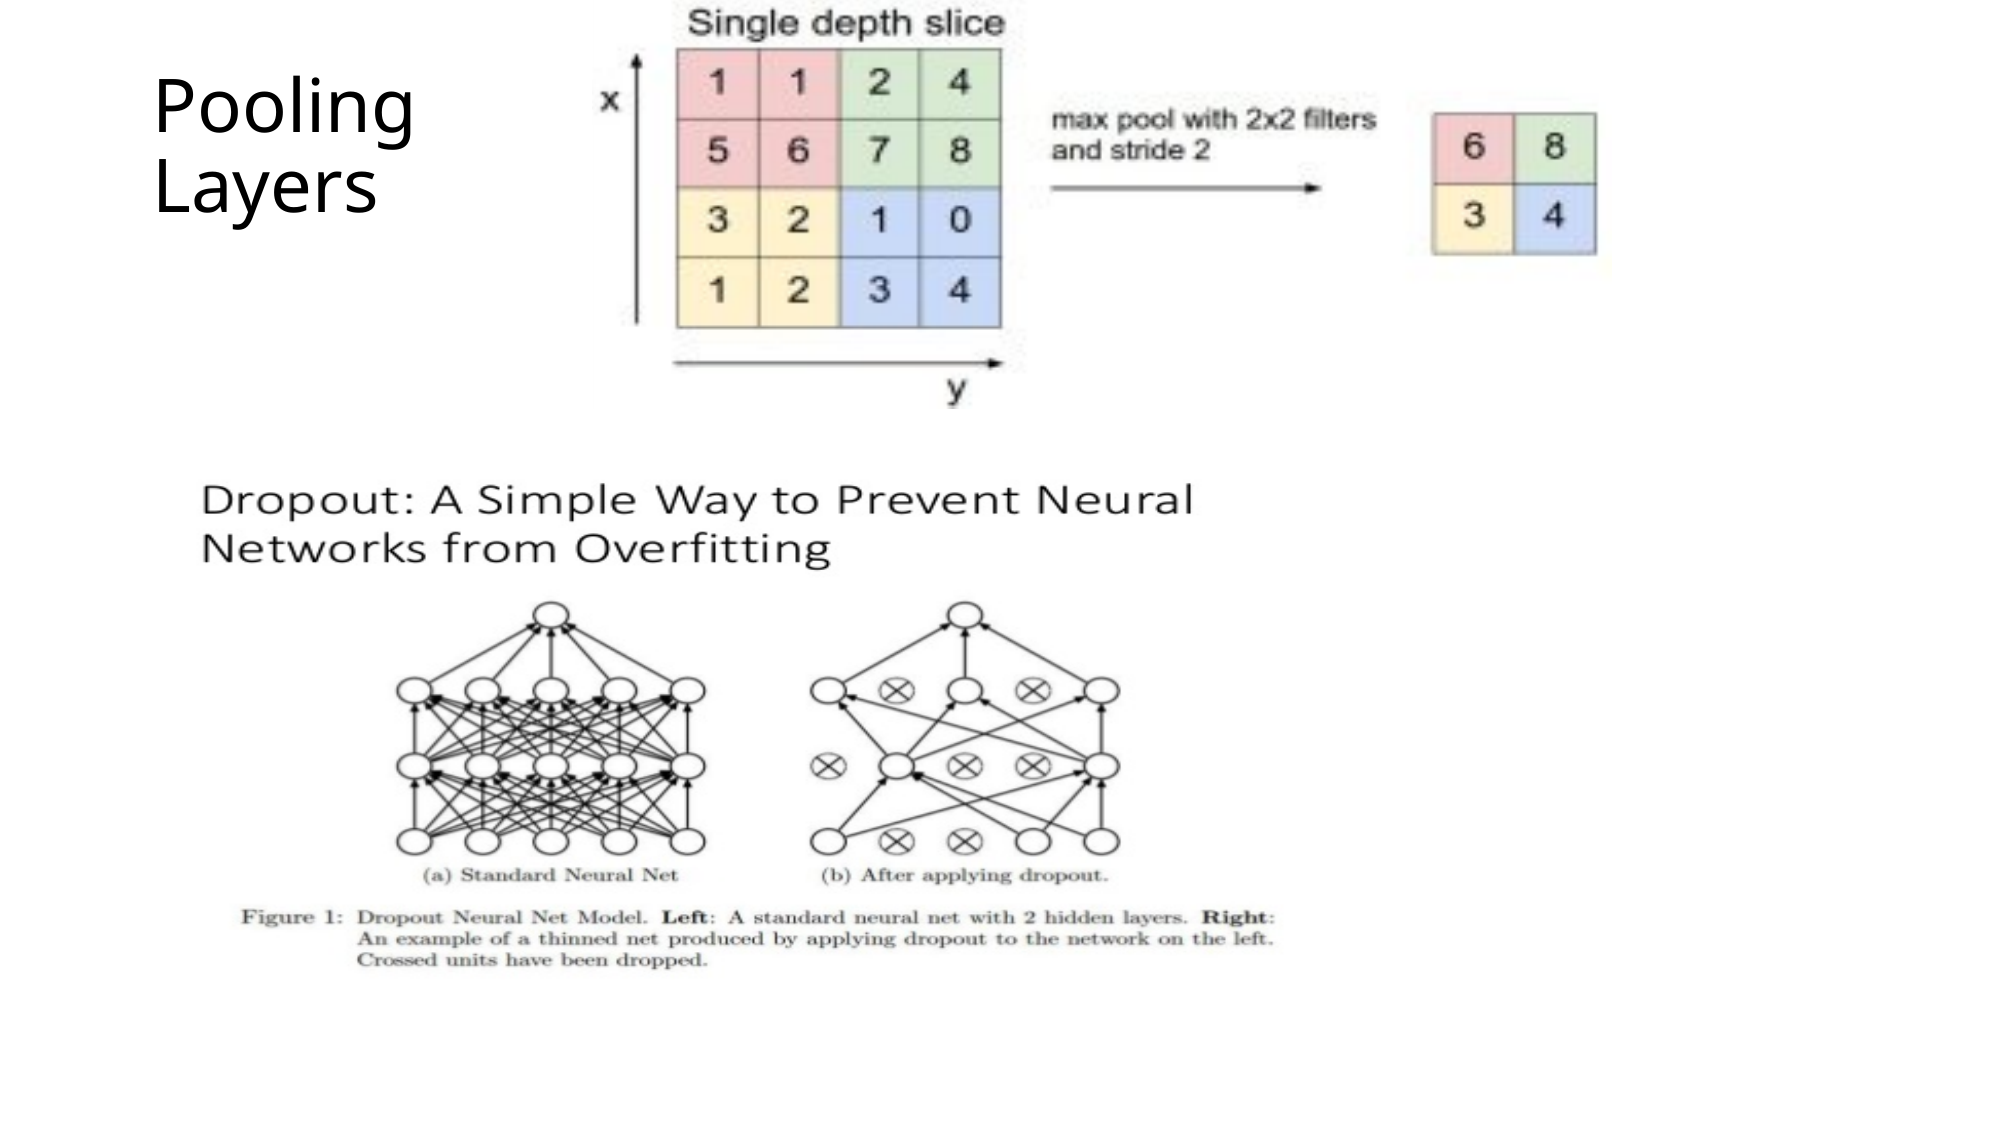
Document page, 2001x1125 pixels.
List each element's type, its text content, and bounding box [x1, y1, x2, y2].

picture [99, 444, 1411, 989]
title Pooling Layers [137, 59, 456, 238]
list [592, 0, 1612, 409]
